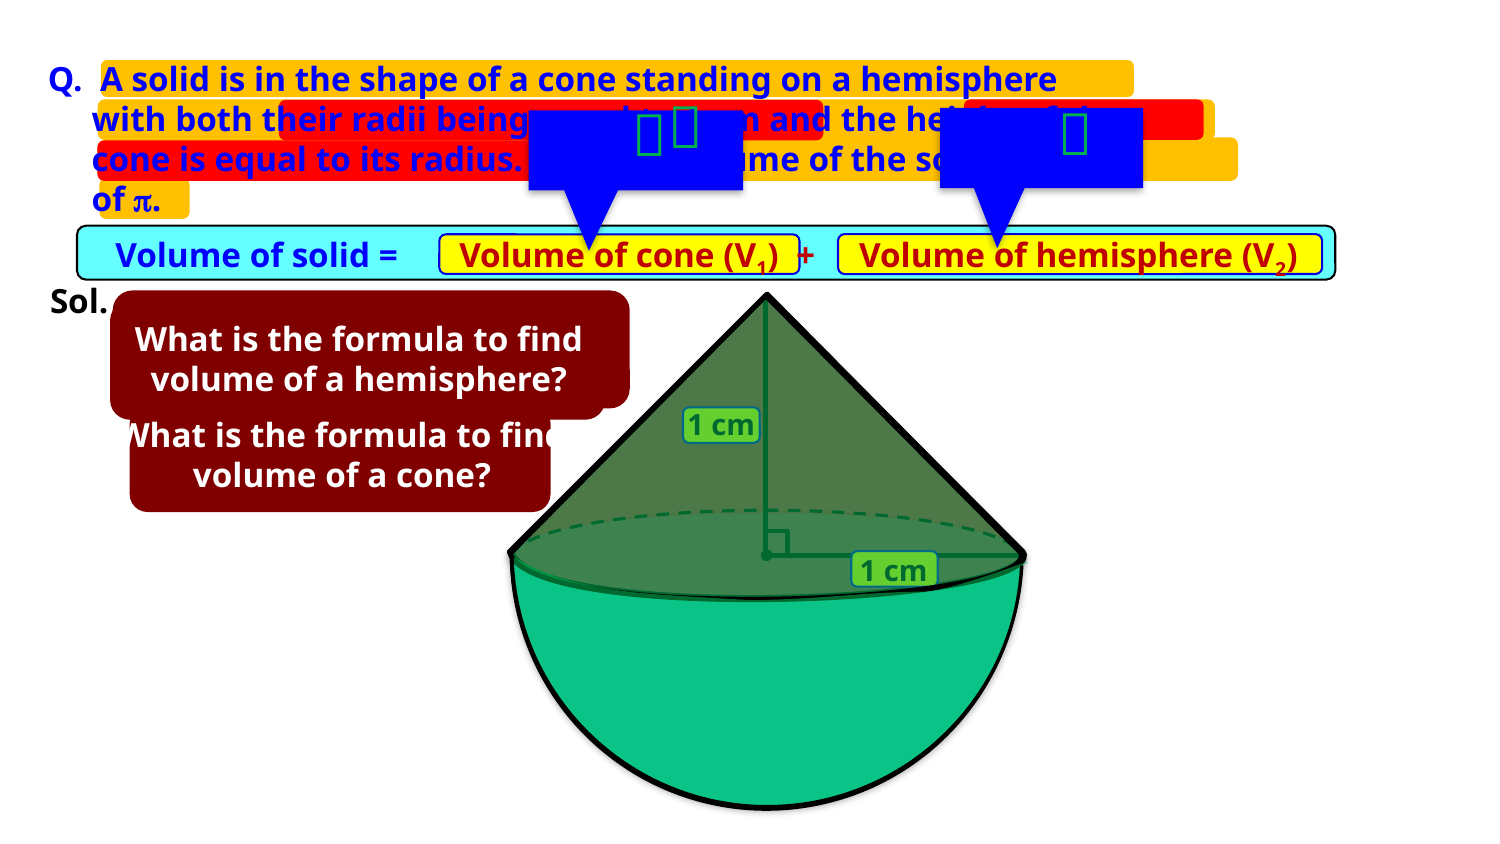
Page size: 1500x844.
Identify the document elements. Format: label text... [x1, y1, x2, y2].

text_box [77, 227, 81, 272]
text_box  [1042, 89, 1113, 174]
text_box Q. A solid is in the shape of a cone standing on a hemisphere with both their radii being equal to 1 cm and the height of the cone is equal to its radius. Find the volume of the solid in terms of p. [33, 50, 1336, 226]
text_box Volume of cone (V1) + [411, 226, 864, 287]
text_box [131, 502, 503, 513]
text_box What is the formula to find volume of a cone? [94, 418, 503, 502]
text_box Sol. [35, 272, 138, 327]
text_box = [765, 556, 1015, 560]
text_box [508, 294, 1025, 808]
text_box Volume of hemisphere (V2) [819, 227, 1338, 288]
text_box  [617, 90, 687, 176]
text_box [76, 290, 662, 409]
text_box  [653, 82, 723, 168]
text_box Volume of solid = [81, 226, 411, 282]
